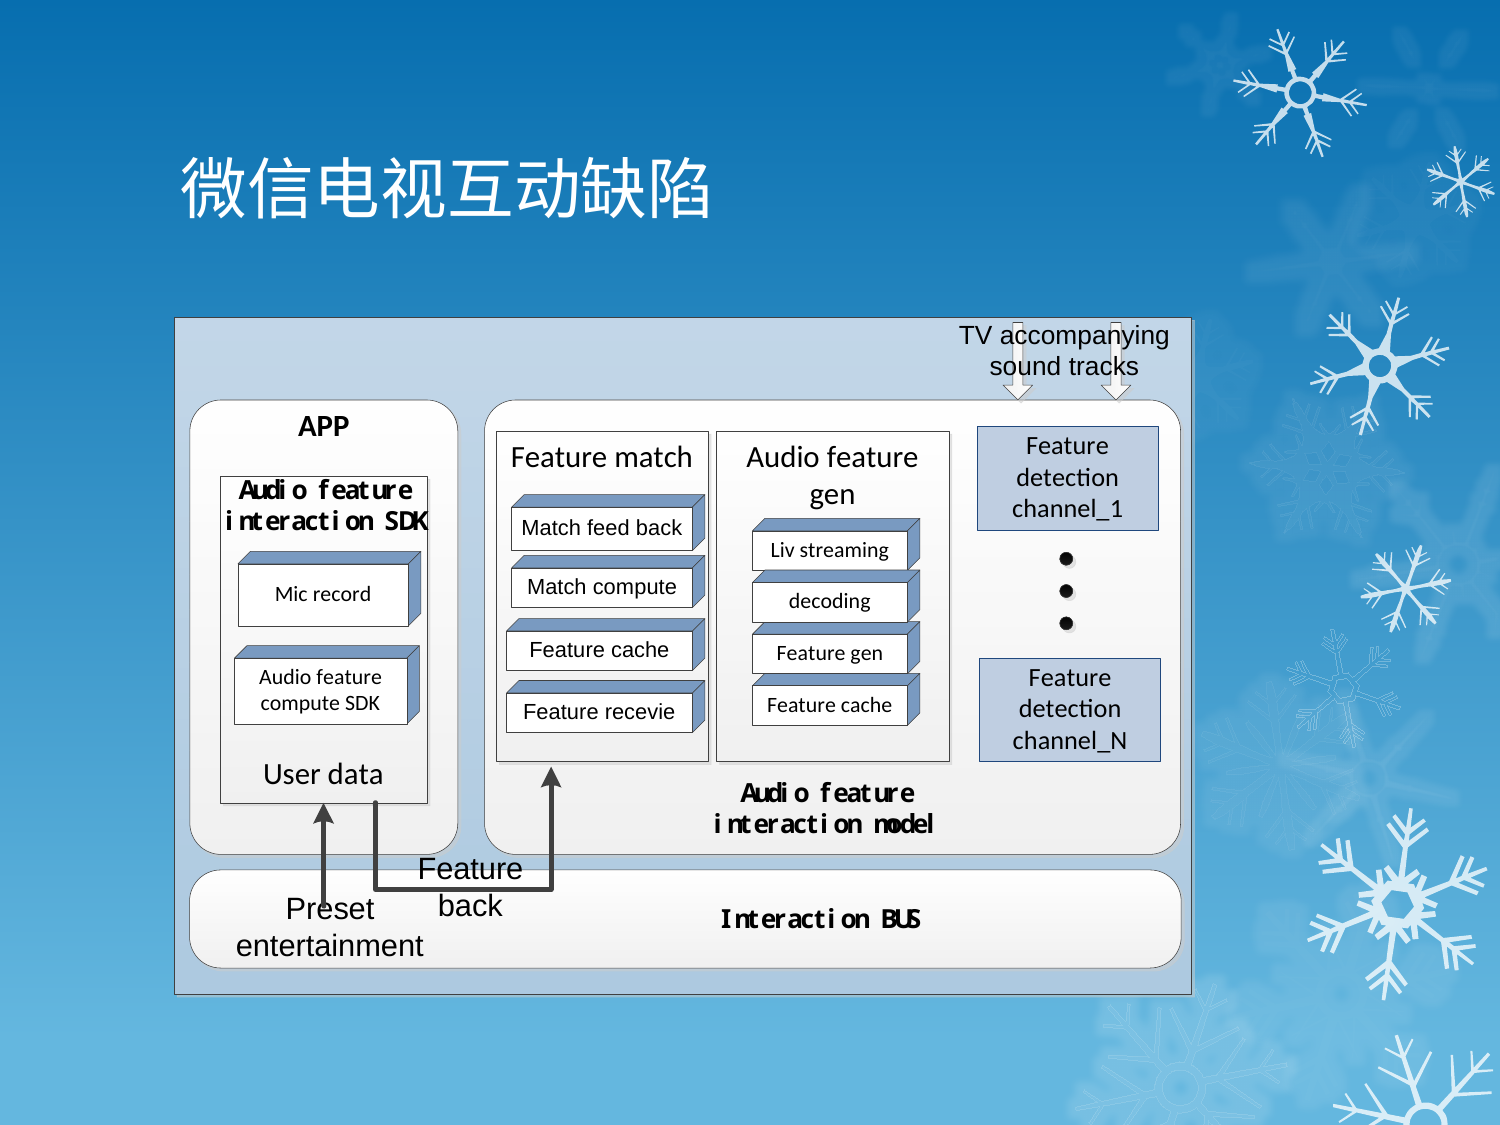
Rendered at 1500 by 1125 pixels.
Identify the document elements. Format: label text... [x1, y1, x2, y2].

title 微信电视互动缺陷 [165, 110, 1335, 263]
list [165, 296, 1227, 1006]
